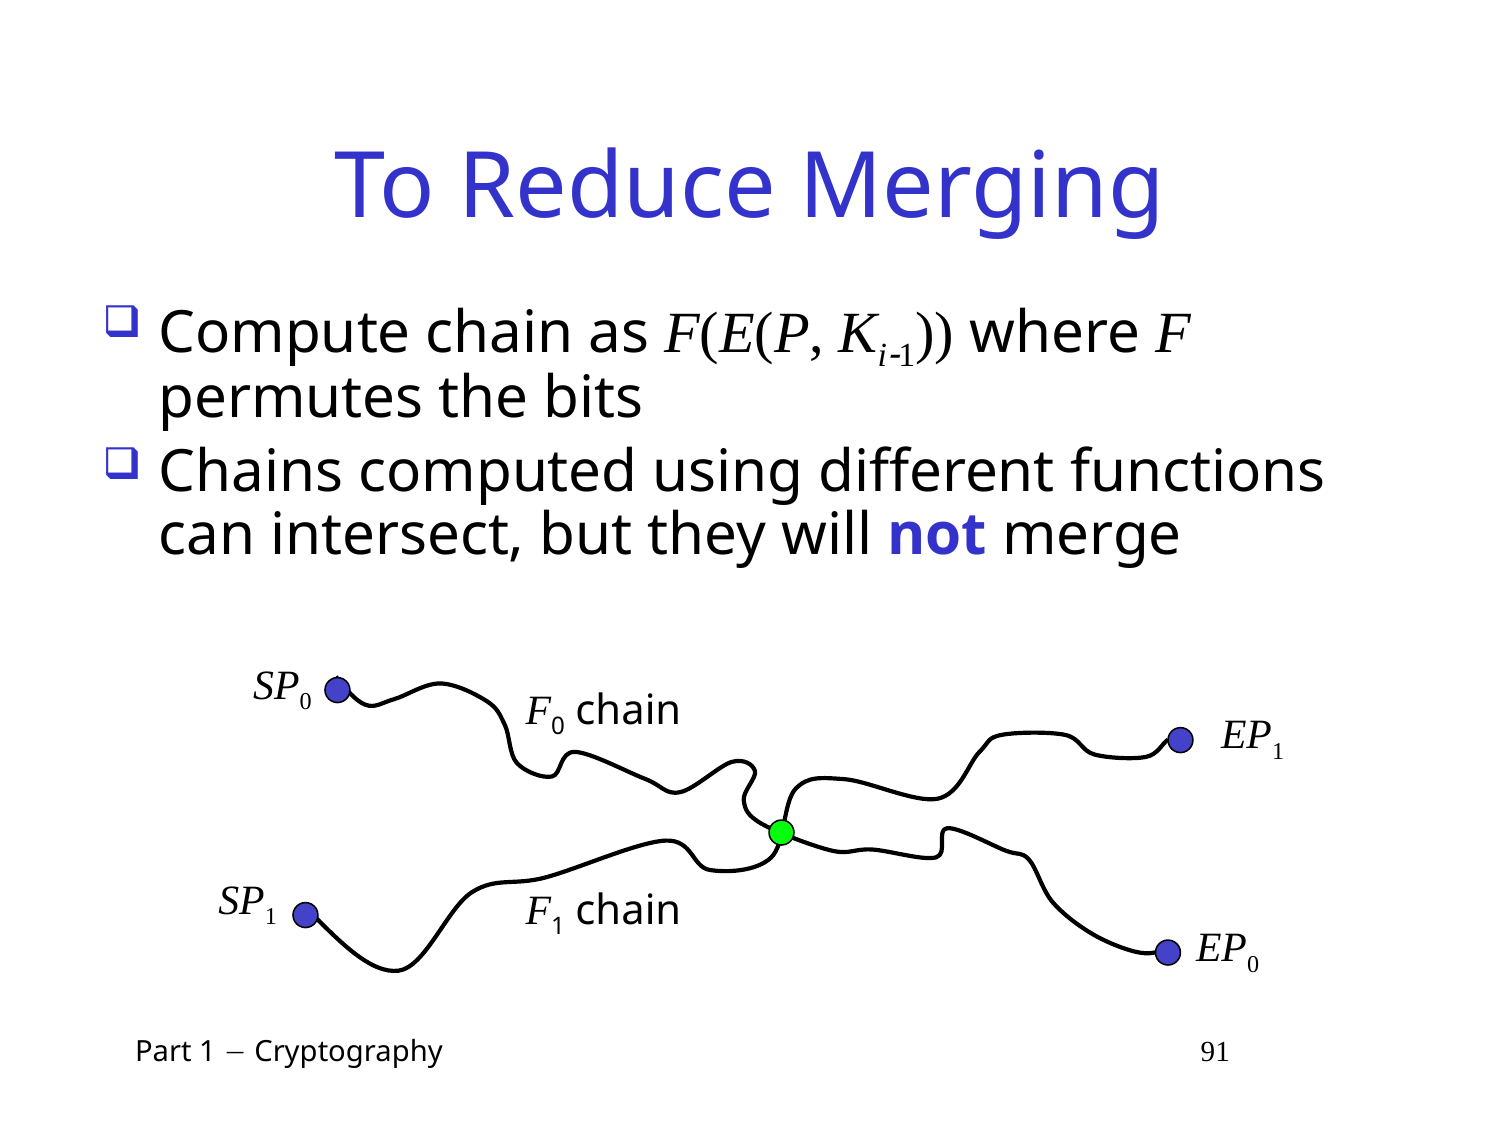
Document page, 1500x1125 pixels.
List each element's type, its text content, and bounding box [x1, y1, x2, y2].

text_box [775, 732, 1168, 820]
text_box SP1 [203, 865, 293, 937]
text_box [324, 677, 350, 703]
text_box SP0 [238, 650, 327, 722]
footer Part 1  Cryptography 91 [112, 1024, 1401, 1101]
text_box [292, 902, 318, 928]
list Compute chain as F(E(P, Ki1)) where F permutes the bits Chains computed using different functions can intersect, but they will not merge [87, 287, 1376, 613]
text_box [792, 824, 1158, 954]
text_box [1155, 940, 1181, 966]
text_box F1 chain [510, 875, 697, 947]
text_box [510, 747, 778, 828]
title To Reduce Merging [112, 87, 1388, 276]
text_box [1167, 727, 1193, 753]
text_box [345, 679, 510, 746]
text_box F0 chain [510, 675, 697, 747]
text_box EP0 [1181, 912, 1275, 985]
text_box [769, 820, 794, 846]
text_box EP1 [1206, 699, 1300, 772]
text_box [318, 822, 779, 971]
